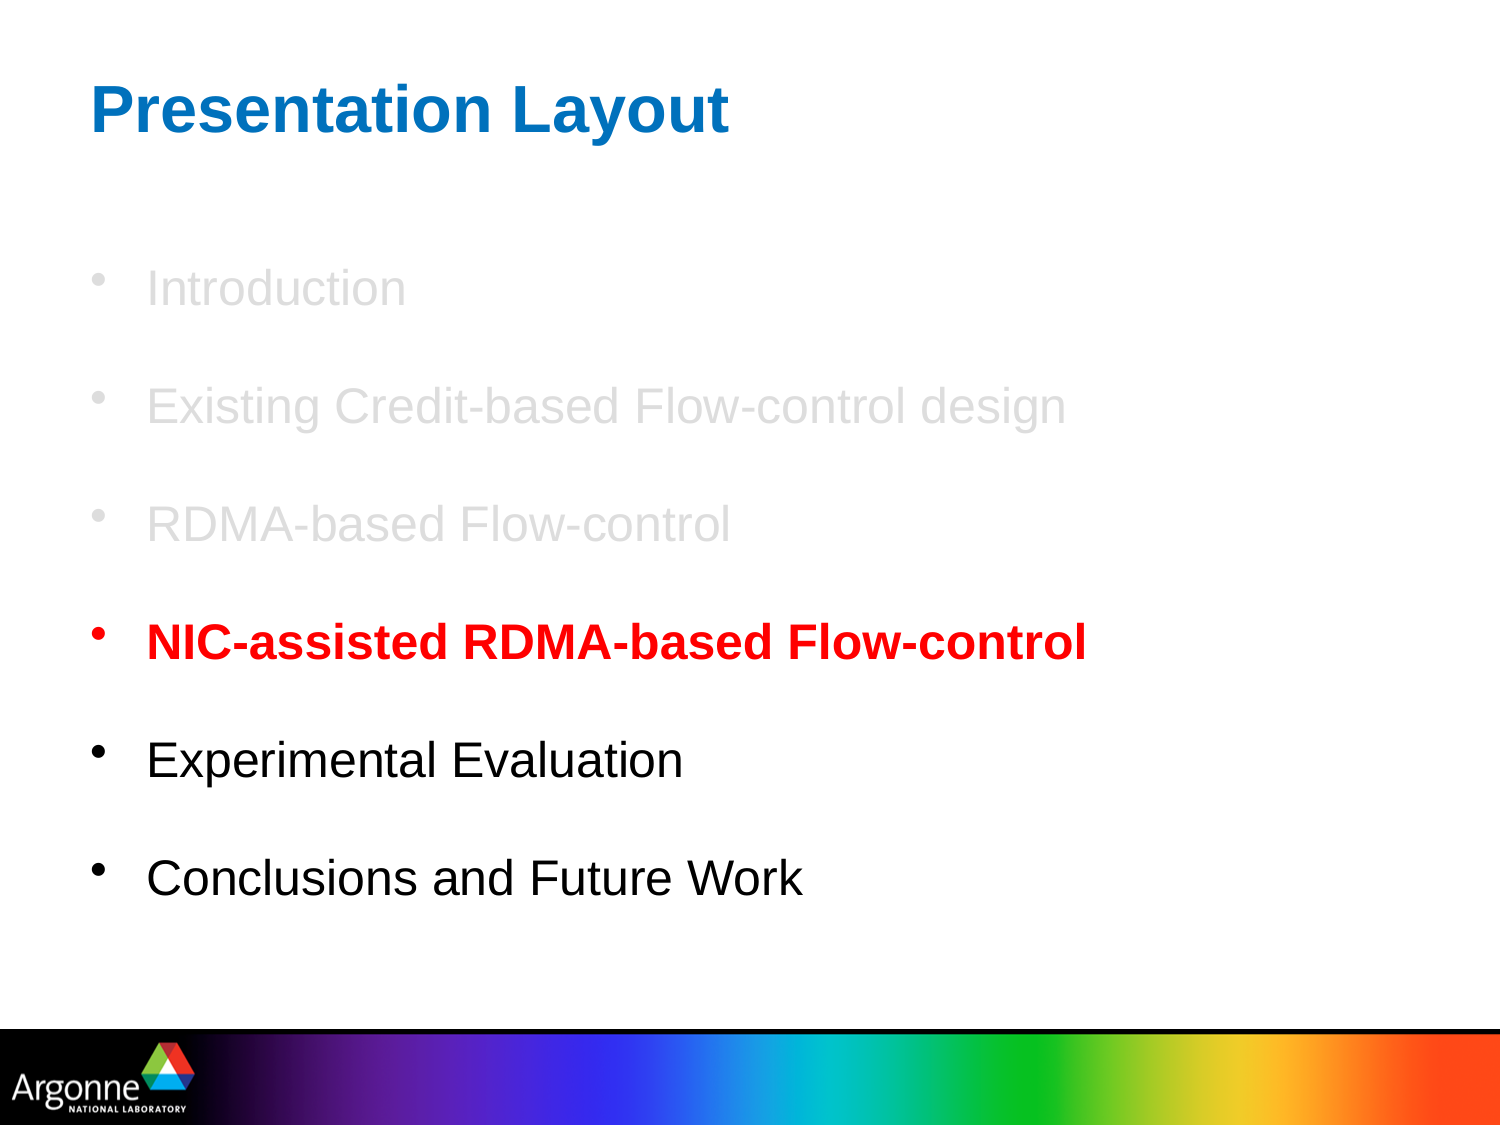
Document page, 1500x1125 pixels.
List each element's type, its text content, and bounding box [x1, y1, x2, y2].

list Introduction Existing Credit-based Flow-control design RDMA-based Flow-control NIC-assisted RDMA-based Flow-control Experimental Evaluation Conclusions and Future Work [75, 200, 1463, 1005]
title Presentation Layout [75, 24, 1425, 188]
picture [0, 1029, 1500, 1125]
